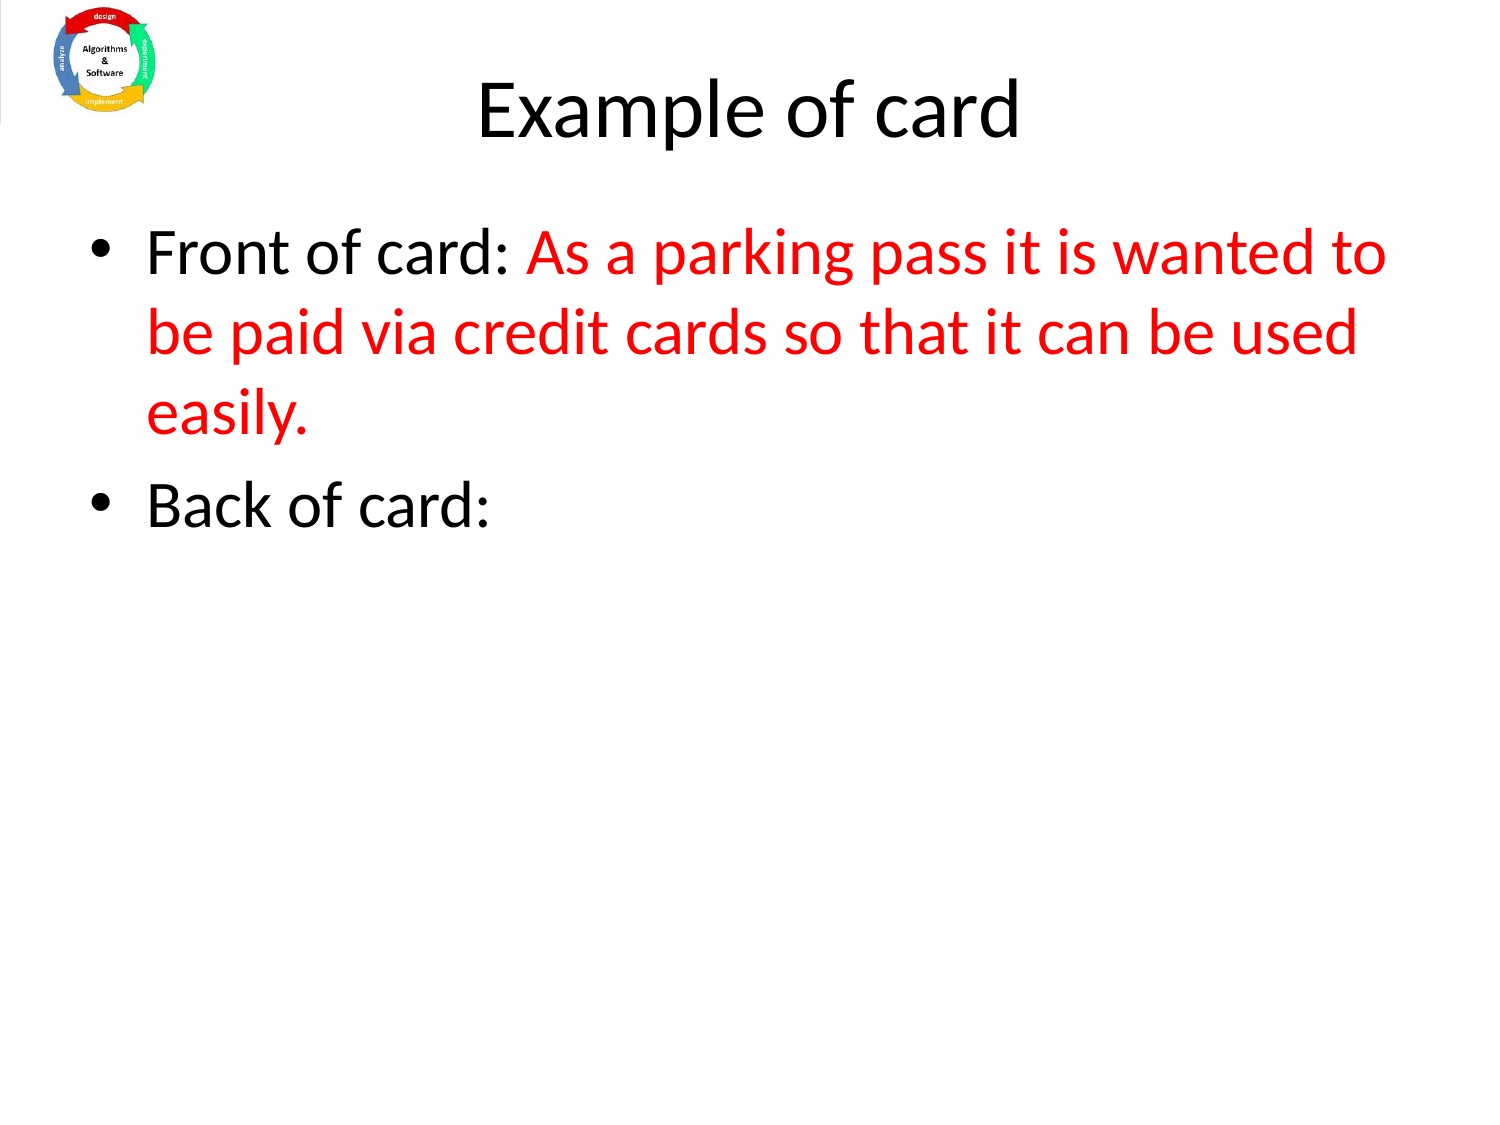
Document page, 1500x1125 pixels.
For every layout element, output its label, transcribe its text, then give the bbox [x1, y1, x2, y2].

list Front of card: As a parking pass it is wanted to be paid via credit cards so that it can be used easily. Back of card: [75, 200, 1425, 1005]
picture [0, 0, 208, 125]
title Example of card [75, 45, 1425, 163]
